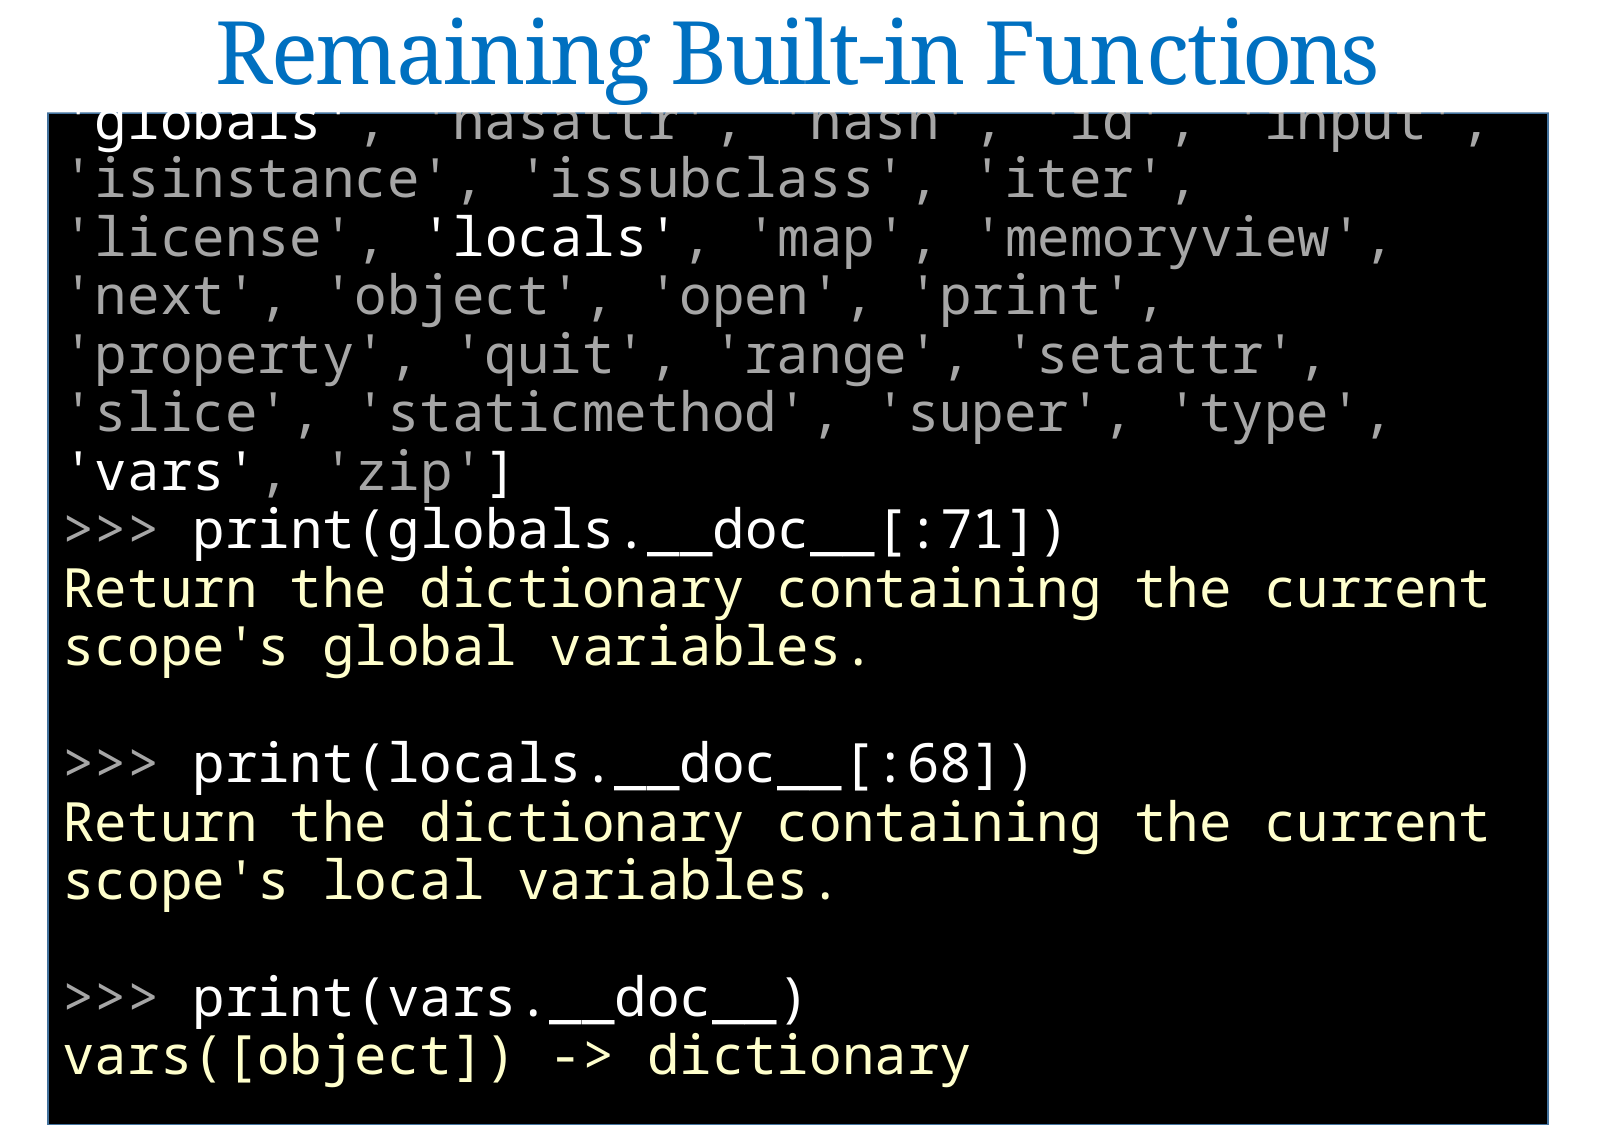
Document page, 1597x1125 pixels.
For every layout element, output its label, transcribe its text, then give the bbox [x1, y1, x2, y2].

text_box 'globals', 'hasattr', 'hash', 'id', 'input', 'isinstance', 'issubclass', 'iter', 'license', 'locals', 'map', 'memoryview', 'next', 'object', 'open', 'print', 'property', 'quit', 'range', 'setattr', 'slice', 'staticmethod', 'super', 'type', 'vars', 'zip'] >>> print(globals.__doc__[:71]) Return the dictionary containing the current scope's global variables. >>> print(locals.__doc__[:68]) Return the dictionary containing the current scope's local variables. >>> print(vars.__doc__) vars([object]) -> dictionary [47, 113, 1549, 1125]
text_box Remaining Built-in Functions [0, 0, 1597, 113]
